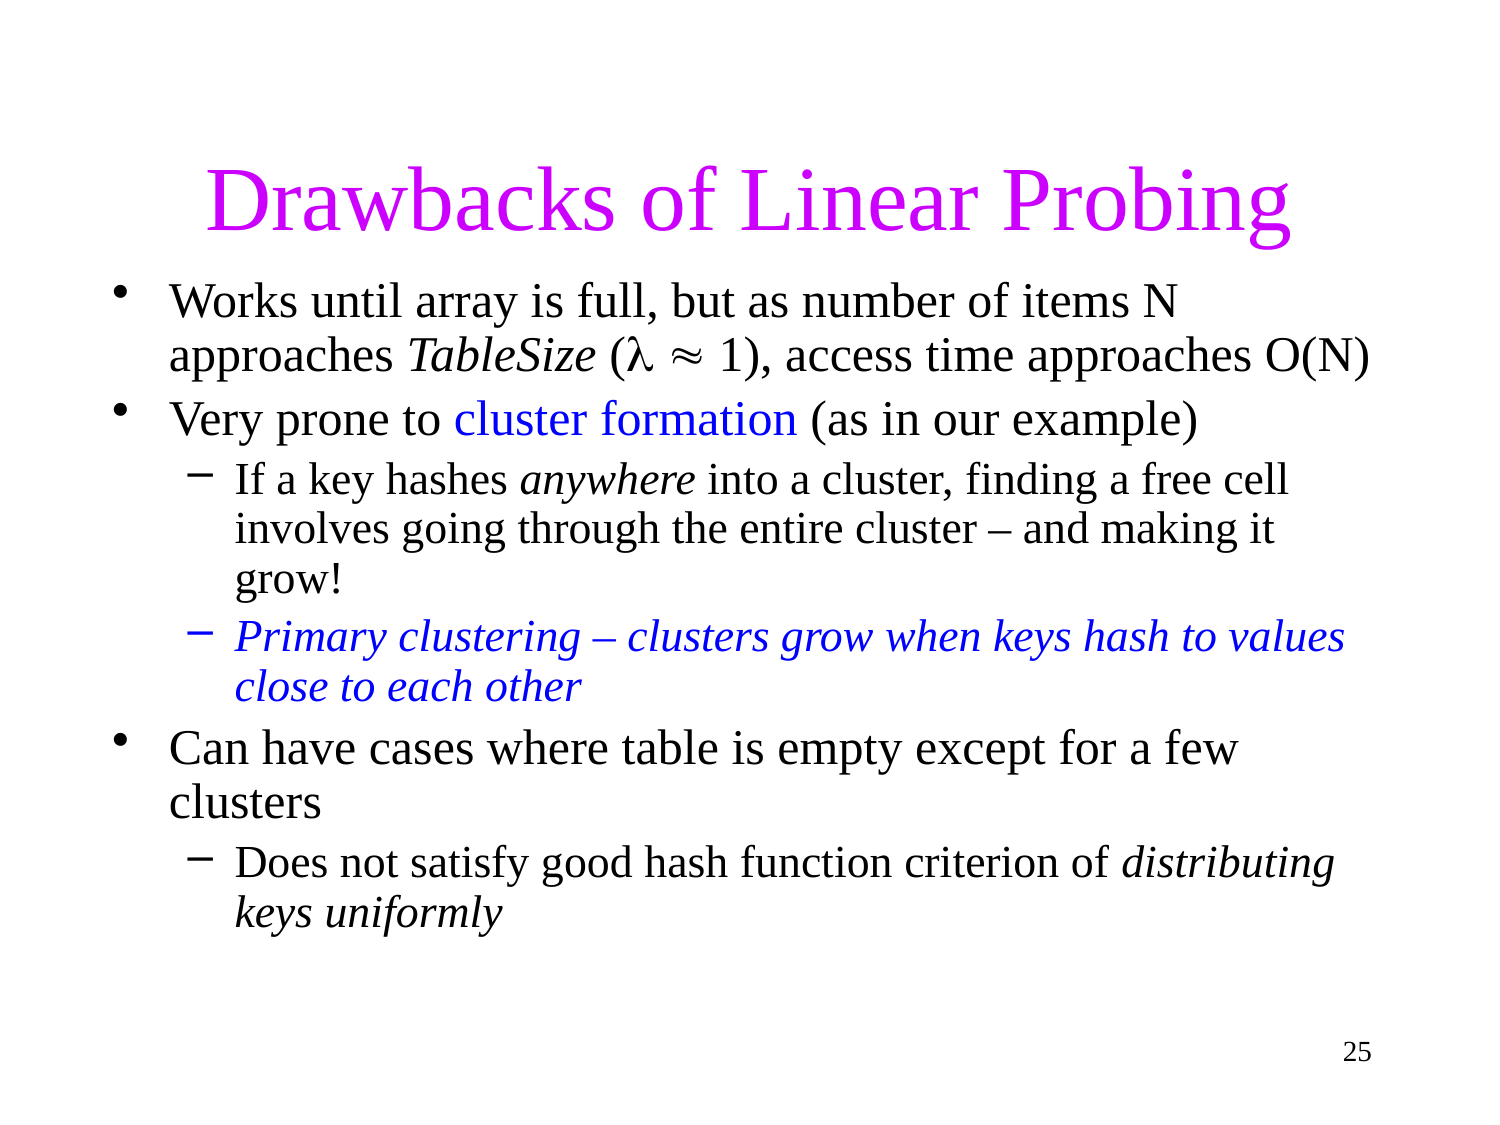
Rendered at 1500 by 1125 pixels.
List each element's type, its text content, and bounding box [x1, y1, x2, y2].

title Drawbacks of Linear Probing [112, 99, 1388, 266]
slide_number 25 [1074, 1025, 1388, 1100]
list Works until array is full, but as number of items N approaches TableSize (  1), access time approaches O(N) Very prone to cluster formation (as in our example) If a key hashes anywhere into a cluster, finding a free cell involves going through the entire cluster – and making it grow! Primary clustering – clusters grow when keys hash to values close to each other Can have cases where table is empty except for a few clusters Does not satisfy good hash function criterion of distributing keys uniformly [97, 266, 1411, 1012]
